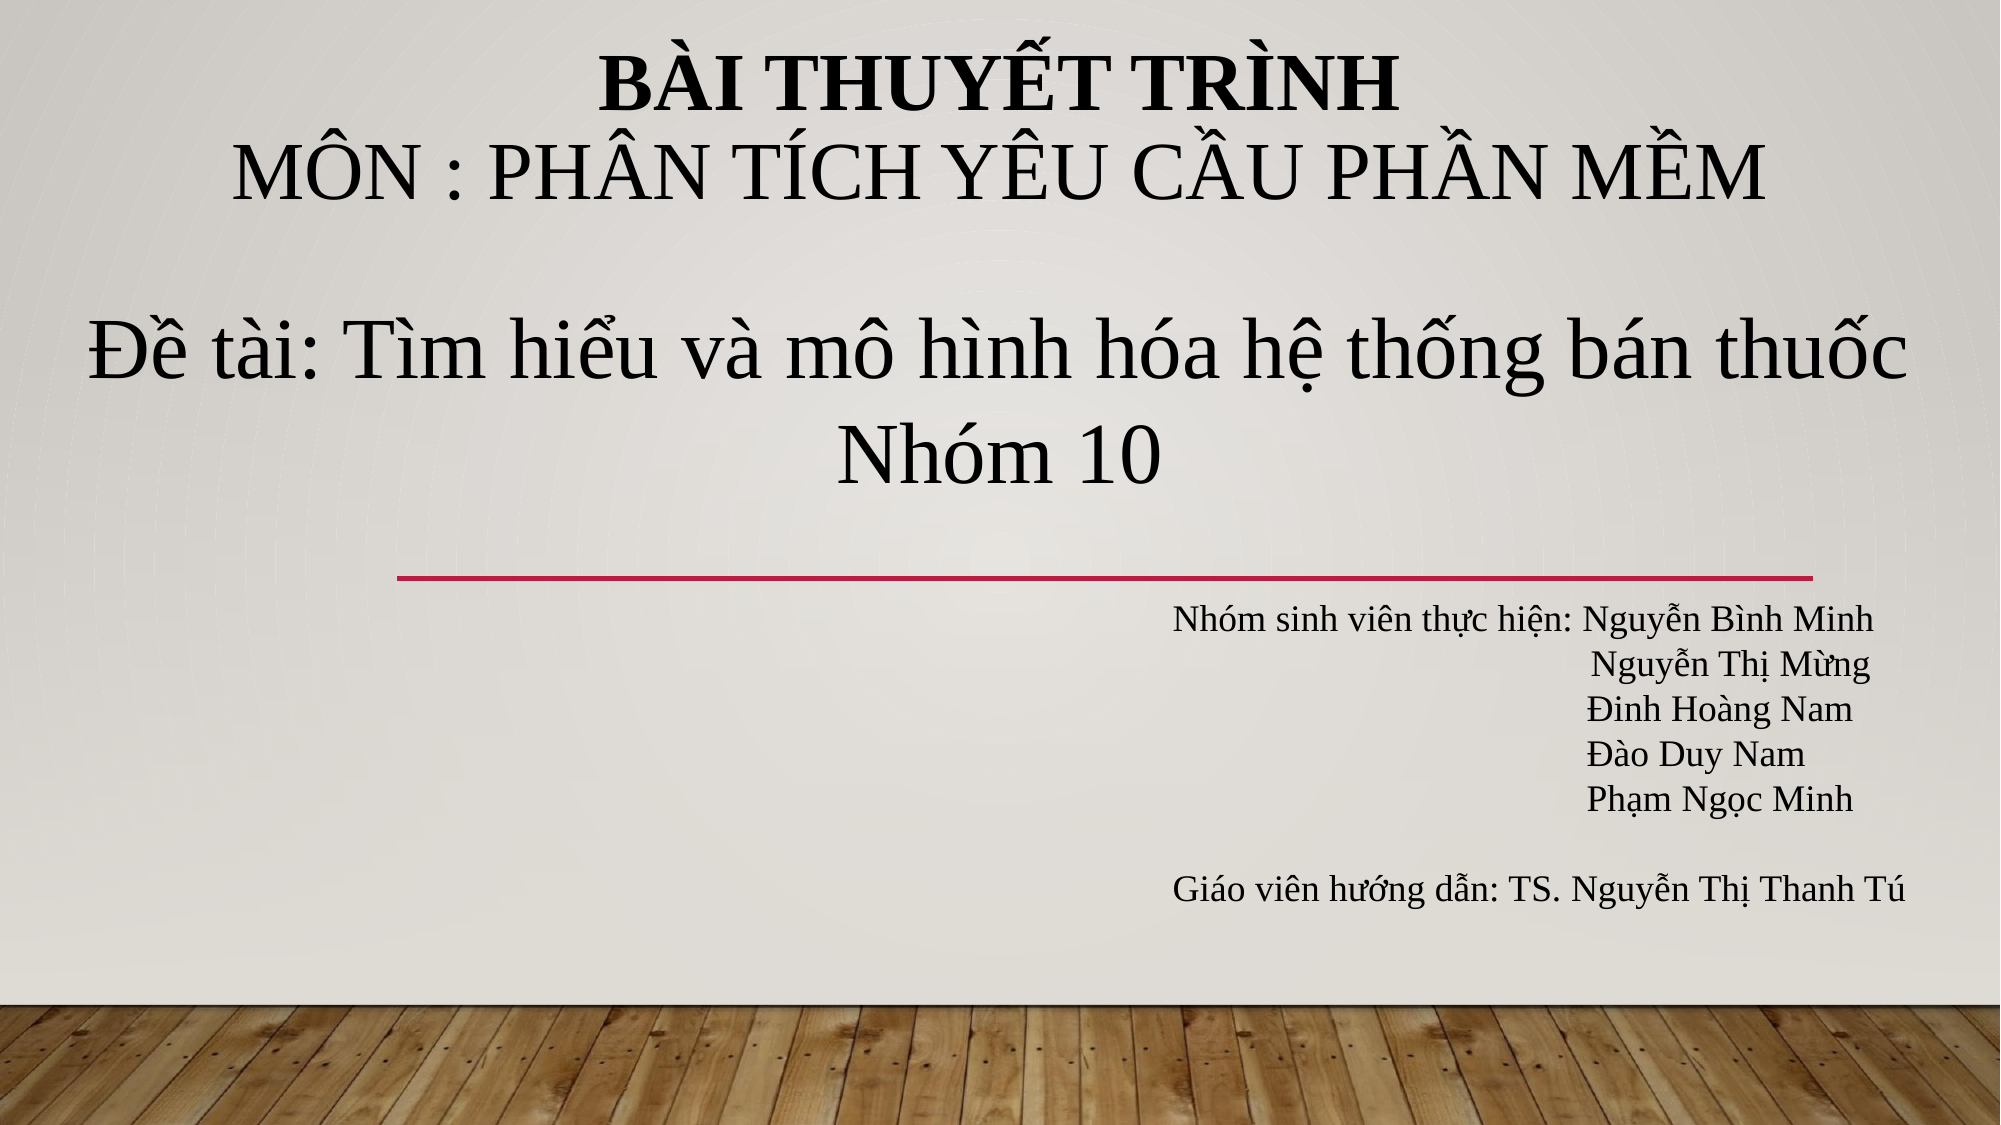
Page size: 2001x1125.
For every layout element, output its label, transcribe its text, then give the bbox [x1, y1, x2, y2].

text_box Nhóm sinh viên thực hiện: Nguyễn Bình Minh Nguyễn Thị Mừng Đinh Hoàng Nam Đào Duy Nam Phạm Ngọc Minh Giáo viên hướng dẫn: TS. Nguyễn Thị Thanh Tú [1157, 586, 1979, 1055]
title BÀI THUYẾT TRÌNH MÔN : PHÂN TÍCH YÊU CẦU PHẦN MỀM [0, 18, 2000, 218]
picture [0, 1005, 2000, 1125]
subtitle Đề tài: Tìm hiểu và mô hình hóa hệ thống bán thuốc Nhóm 10 [34, 276, 1966, 501]
